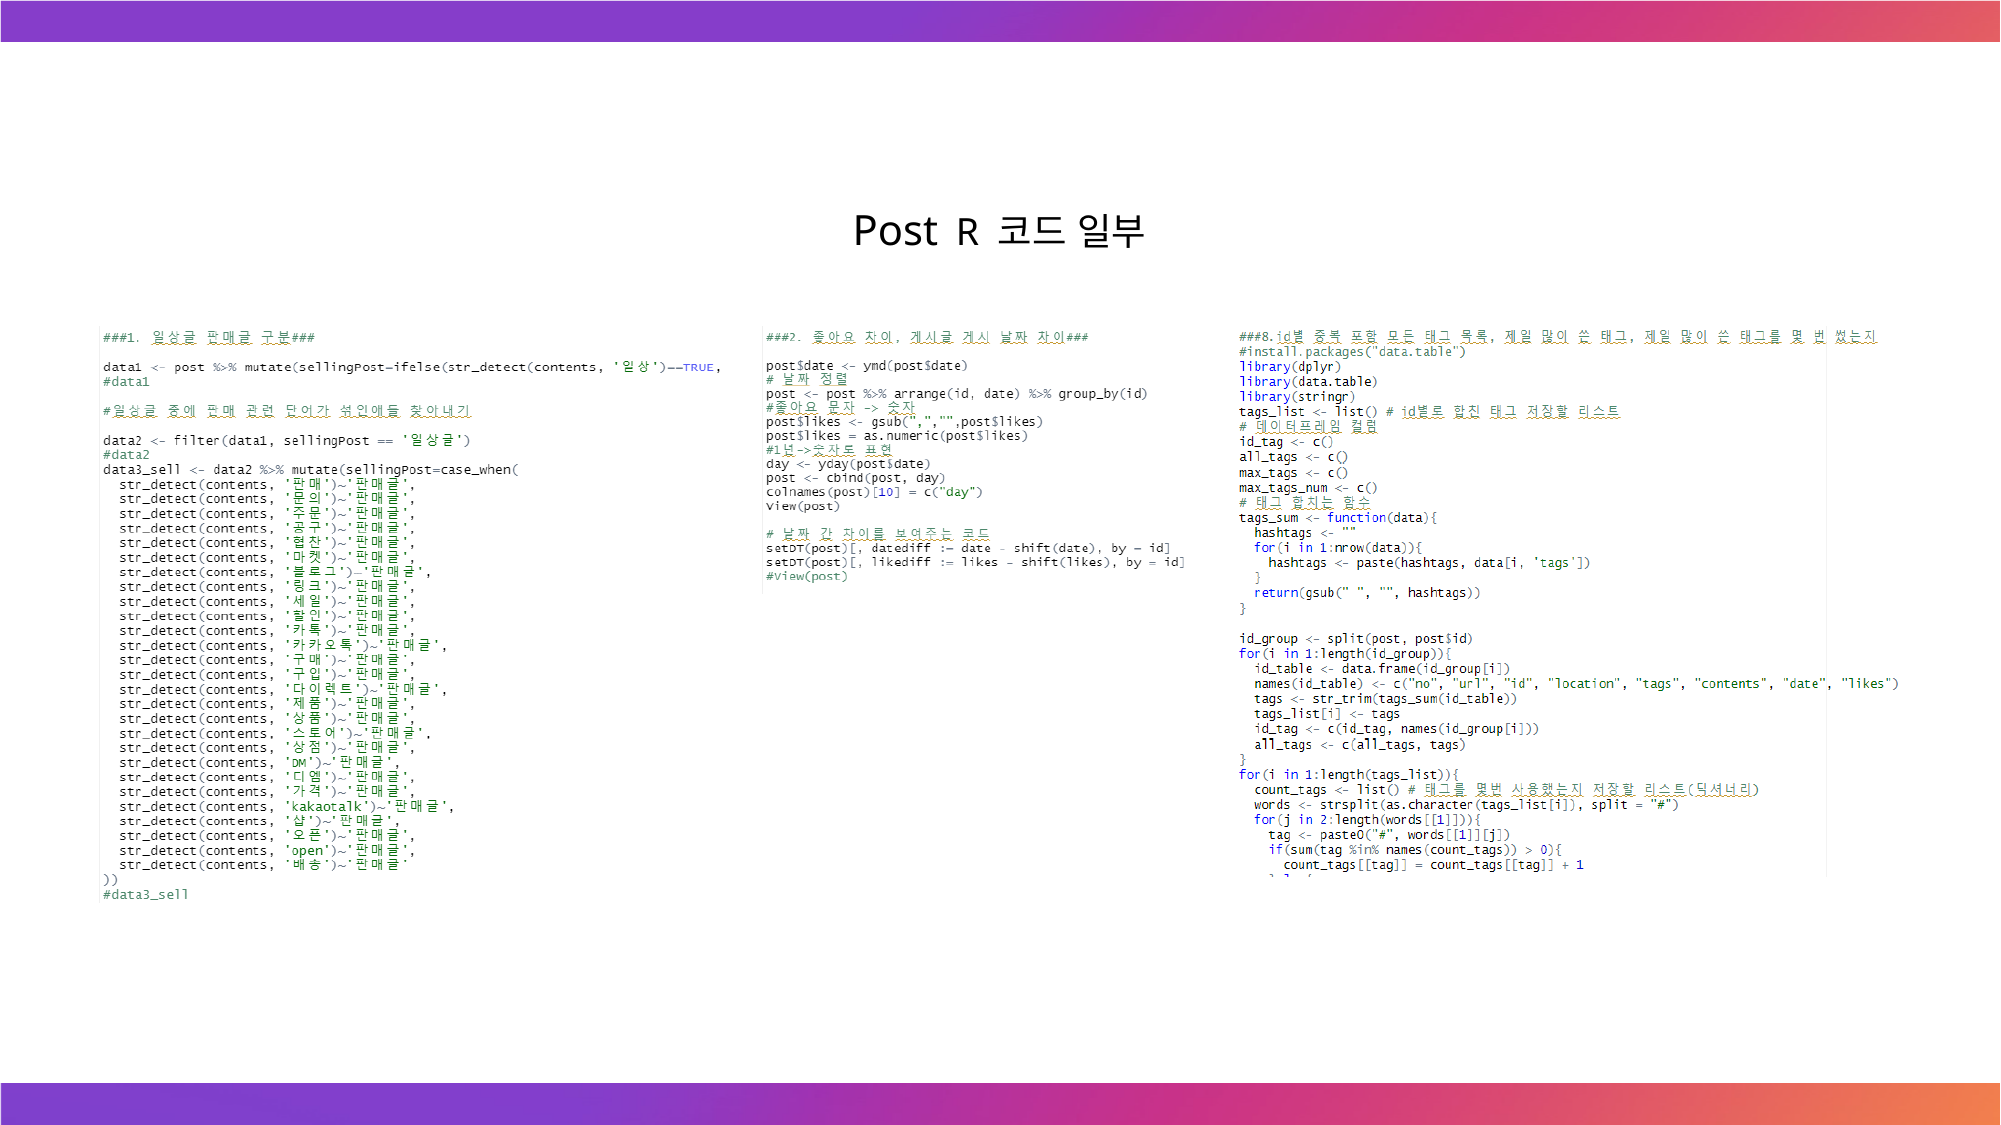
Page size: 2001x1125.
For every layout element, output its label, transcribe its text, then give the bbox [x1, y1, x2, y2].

picture [3, 903, 1998, 1125]
picture [3, 0, 1998, 326]
text_box Post R 코드 일부 [837, 196, 979, 262]
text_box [99, 326, 1901, 903]
text_box Post R 코드 일부 [1021, 196, 1161, 262]
